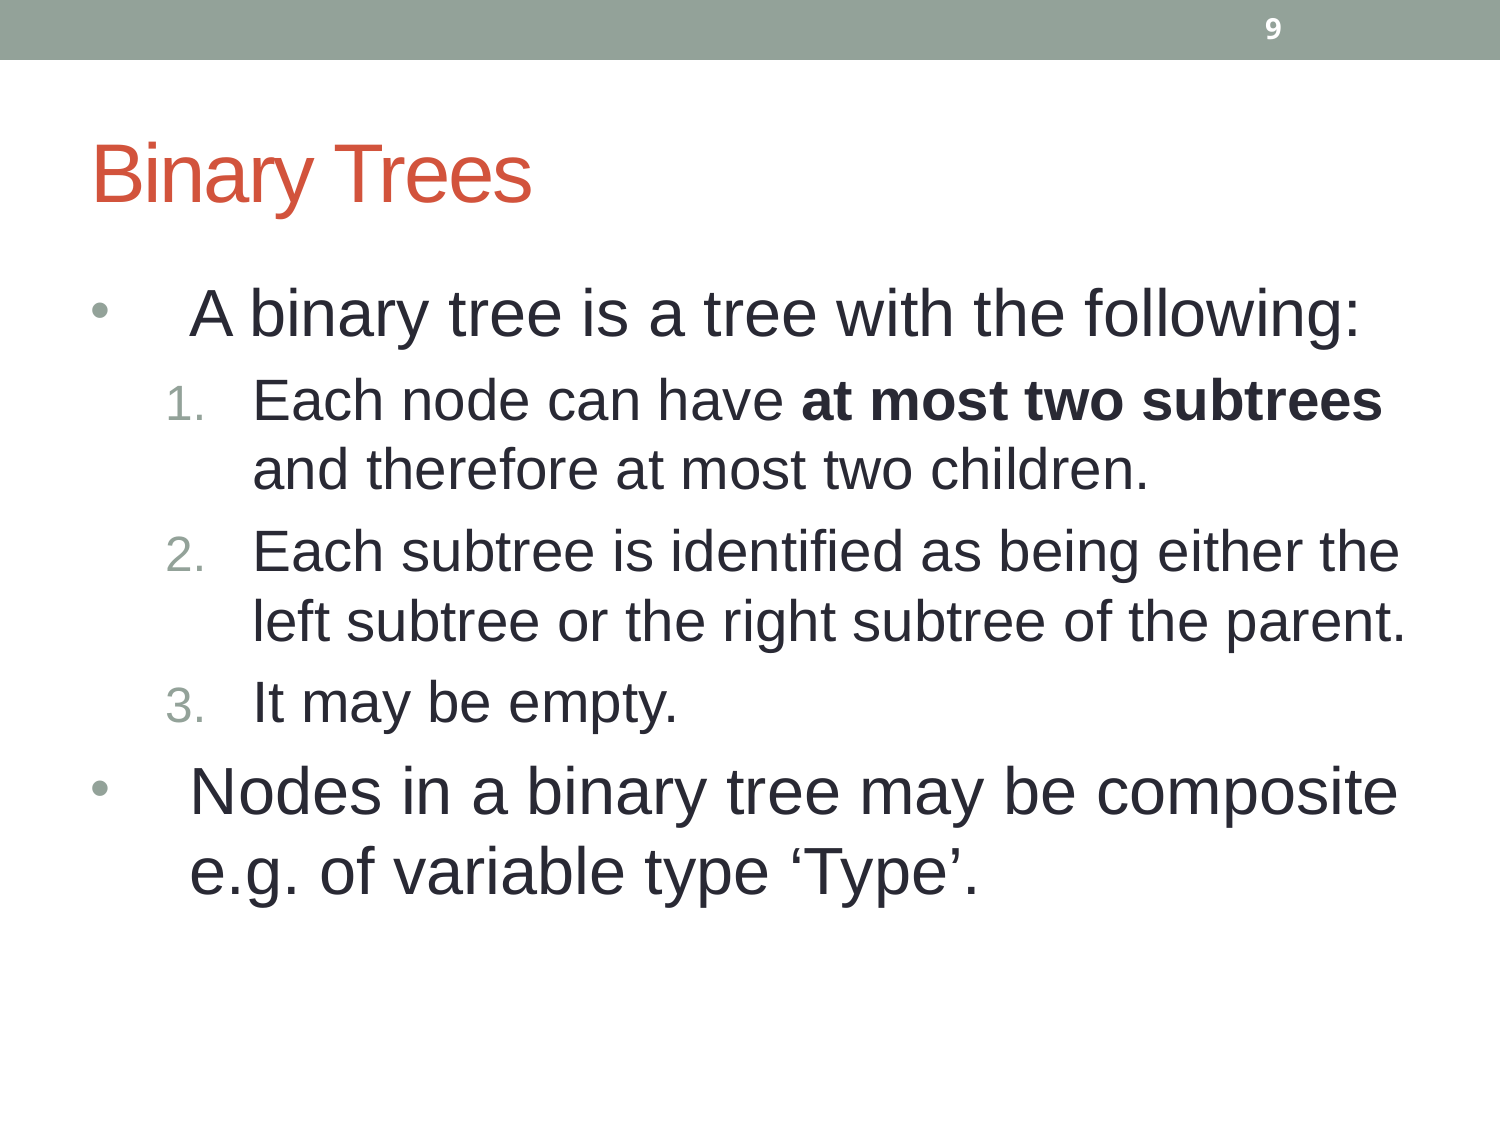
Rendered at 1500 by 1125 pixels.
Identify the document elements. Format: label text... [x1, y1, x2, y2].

slide_number 9 [1250, 3, 1425, 57]
list A binary tree is a tree with the following: Each node can have at most two subtrees and therefore at most two children. Each subtree is identified as being either the left subtree or the right subtree of the parent. It may be empty. Nodes in a binary tree may be composite e.g. of variable type ‘Type’. [75, 262, 1425, 1063]
title Binary Trees [75, 87, 1425, 250]
